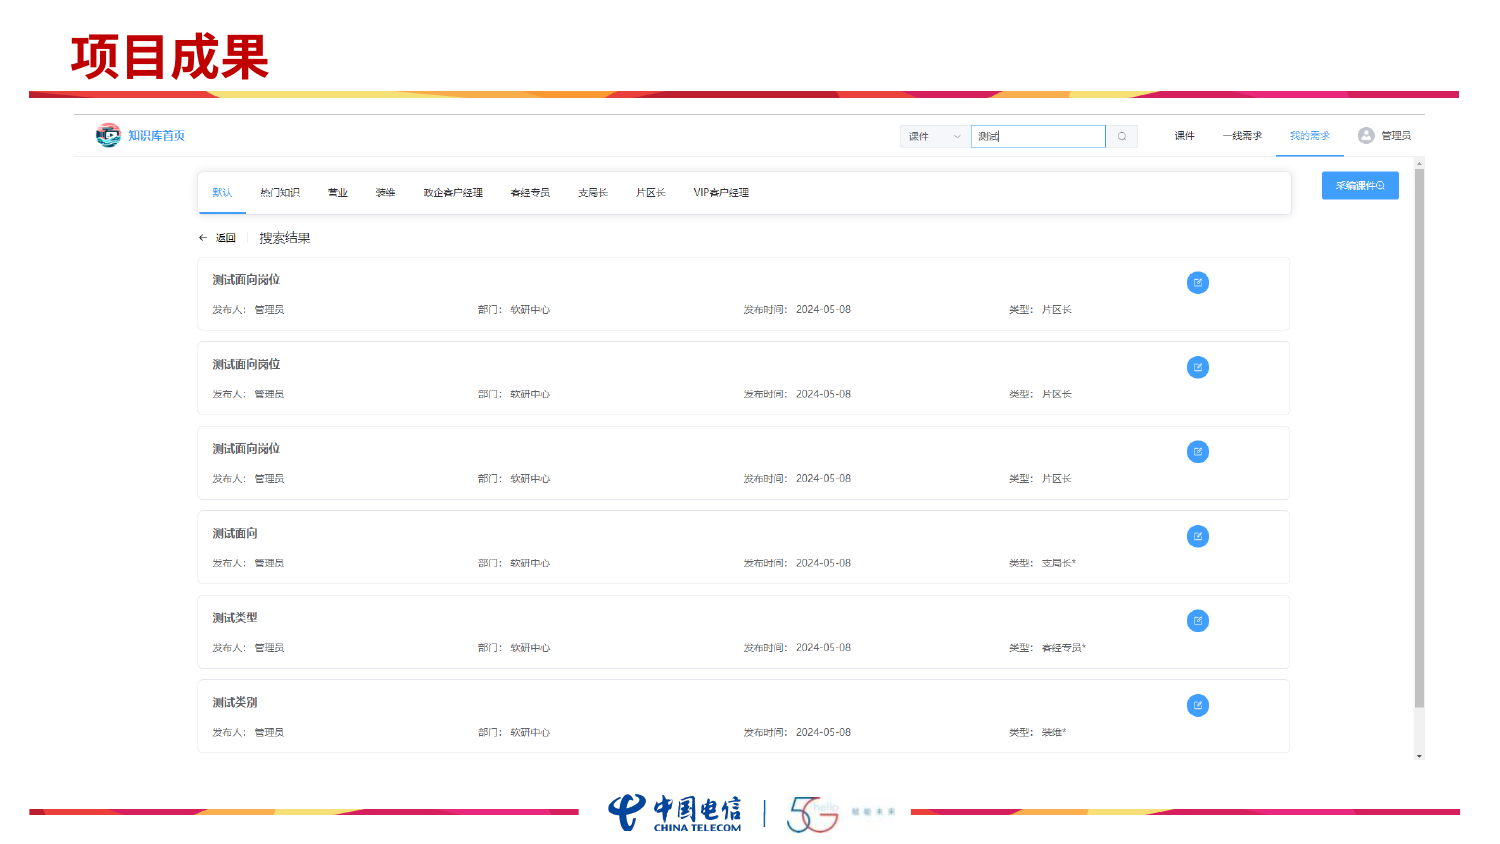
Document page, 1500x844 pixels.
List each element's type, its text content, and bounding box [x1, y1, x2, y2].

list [74, 114, 1426, 760]
picture [29, 91, 1459, 98]
list 项目成果 [56, 20, 1128, 92]
picture [29, 809, 579, 815]
picture [787, 797, 895, 833]
picture [910, 809, 1461, 815]
